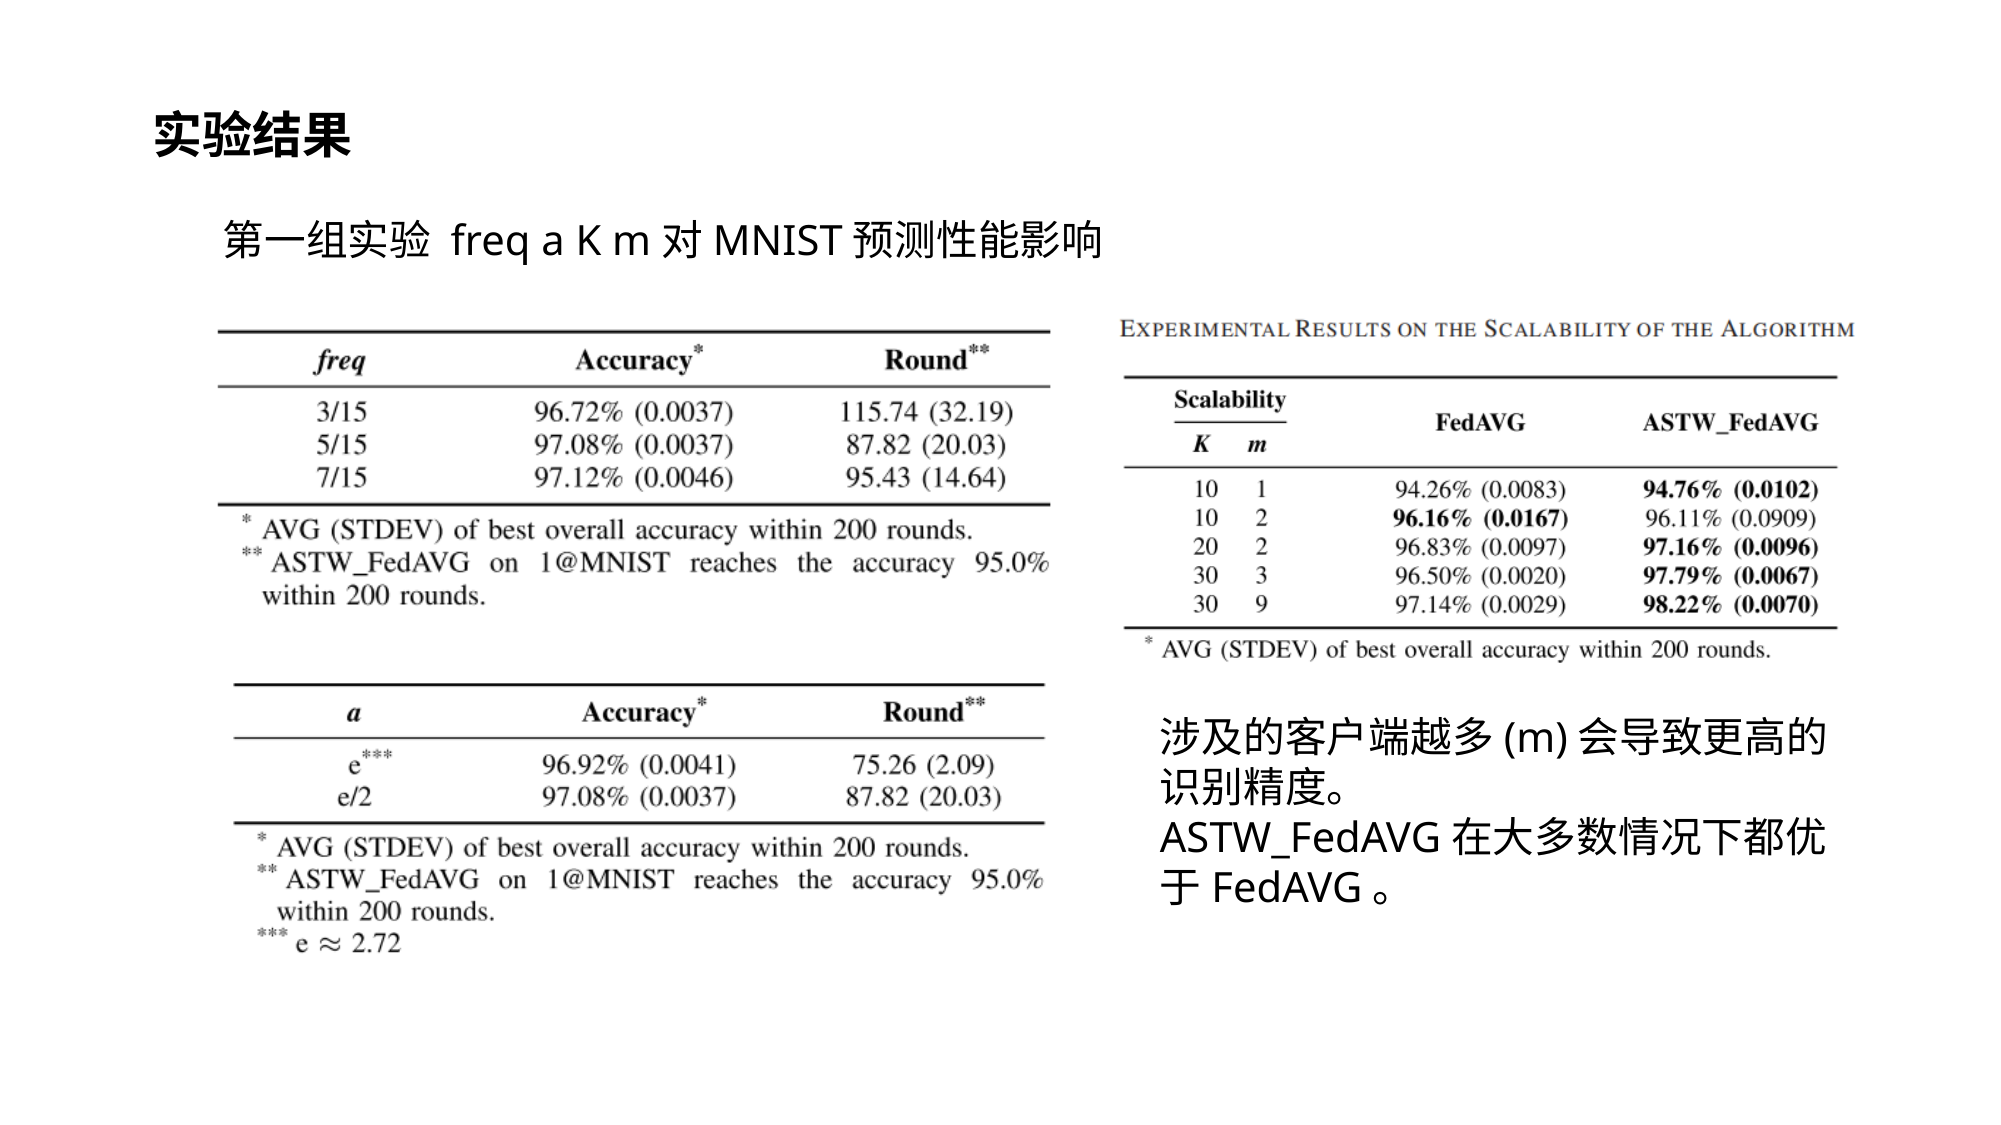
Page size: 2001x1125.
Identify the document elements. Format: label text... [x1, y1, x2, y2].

picture [198, 655, 1094, 968]
text_box 第一组实验 freq a K m对MNIST预测性能影响 [207, 206, 1119, 272]
text_box 涉及的客户端越多(m)会导致更高的识别精度。 ASTW_FedAVG在大多数情况下都优于FedAVG。 [1144, 702, 1872, 918]
picture [186, 296, 1872, 683]
text_box 实验结果 [137, 95, 900, 171]
